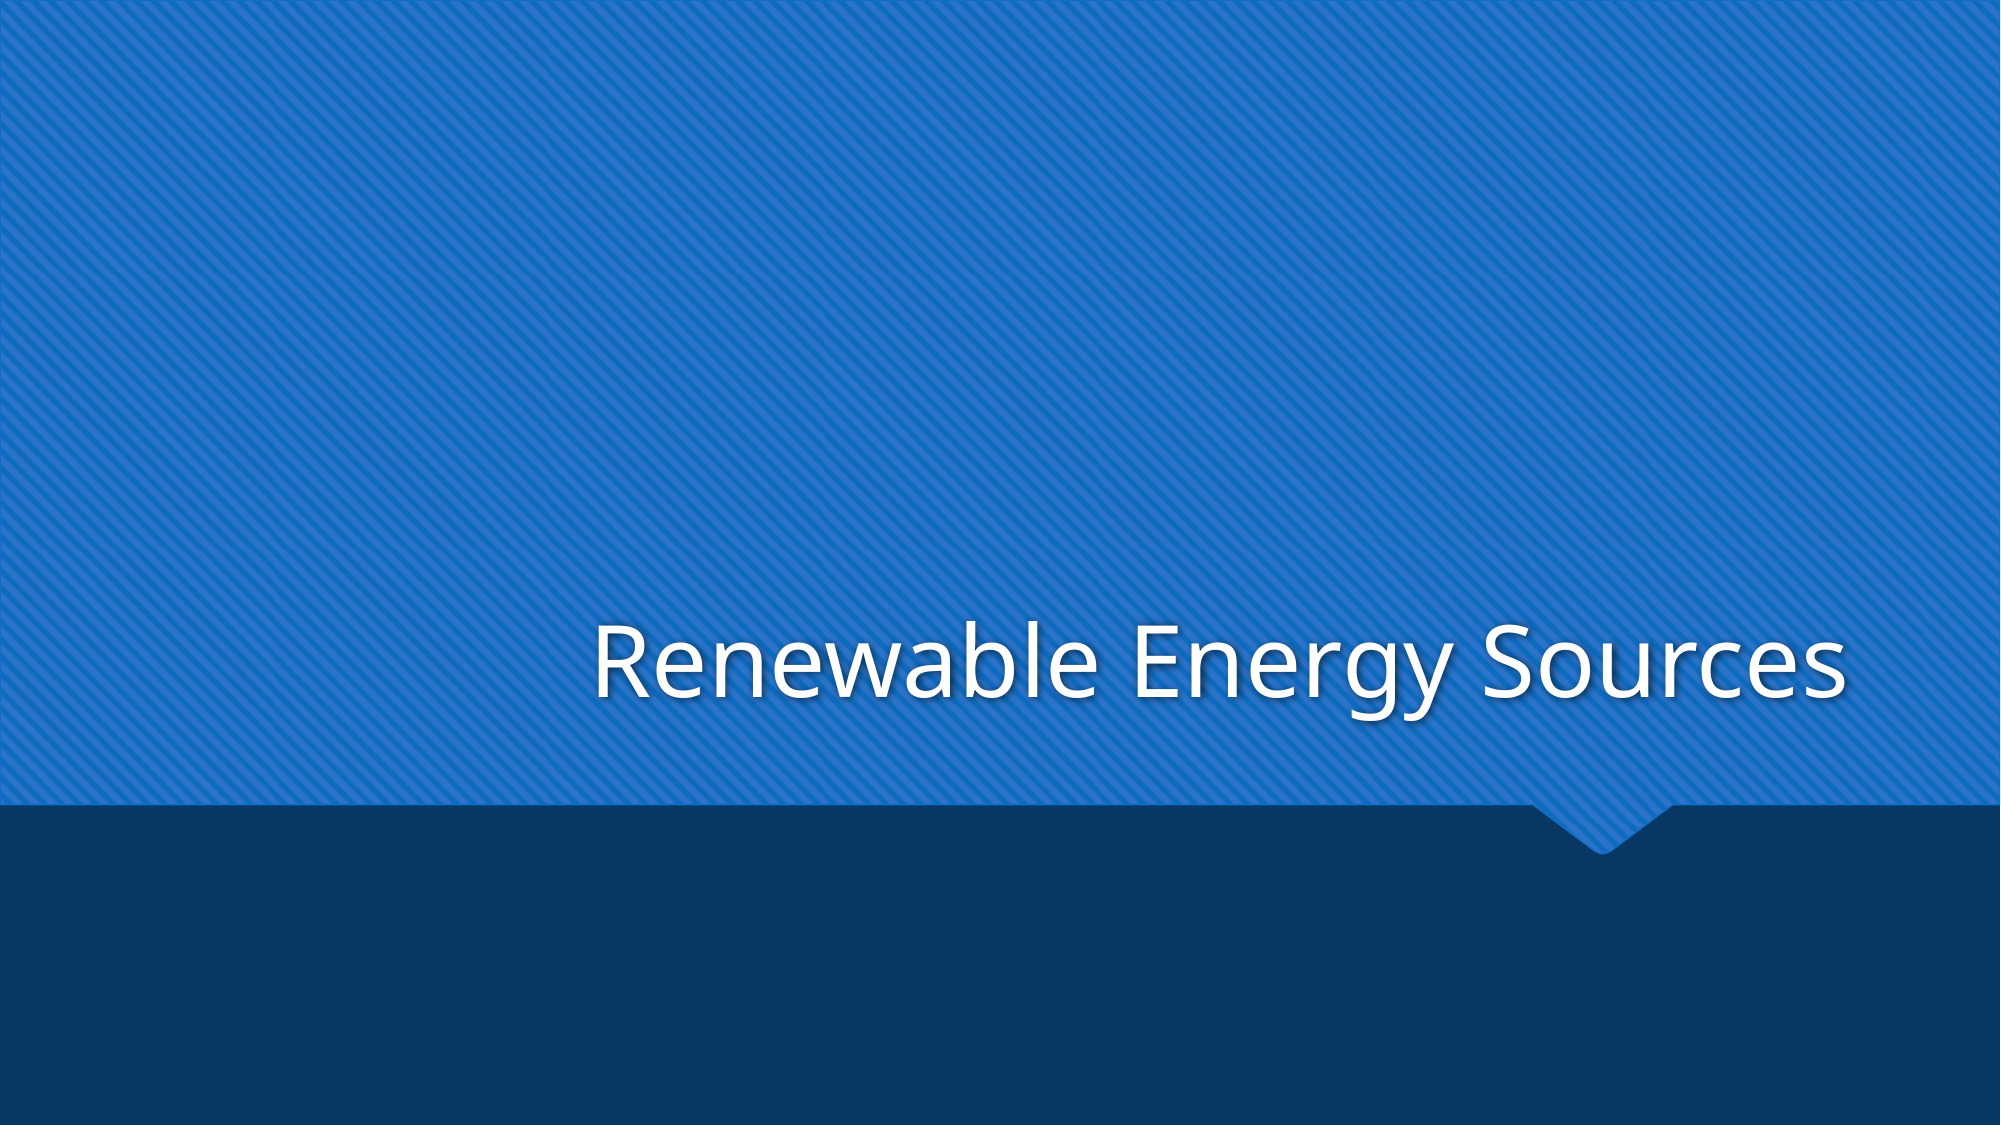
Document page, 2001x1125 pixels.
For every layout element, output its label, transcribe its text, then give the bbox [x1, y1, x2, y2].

title Renewable Energy Sources [132, 484, 1866, 726]
